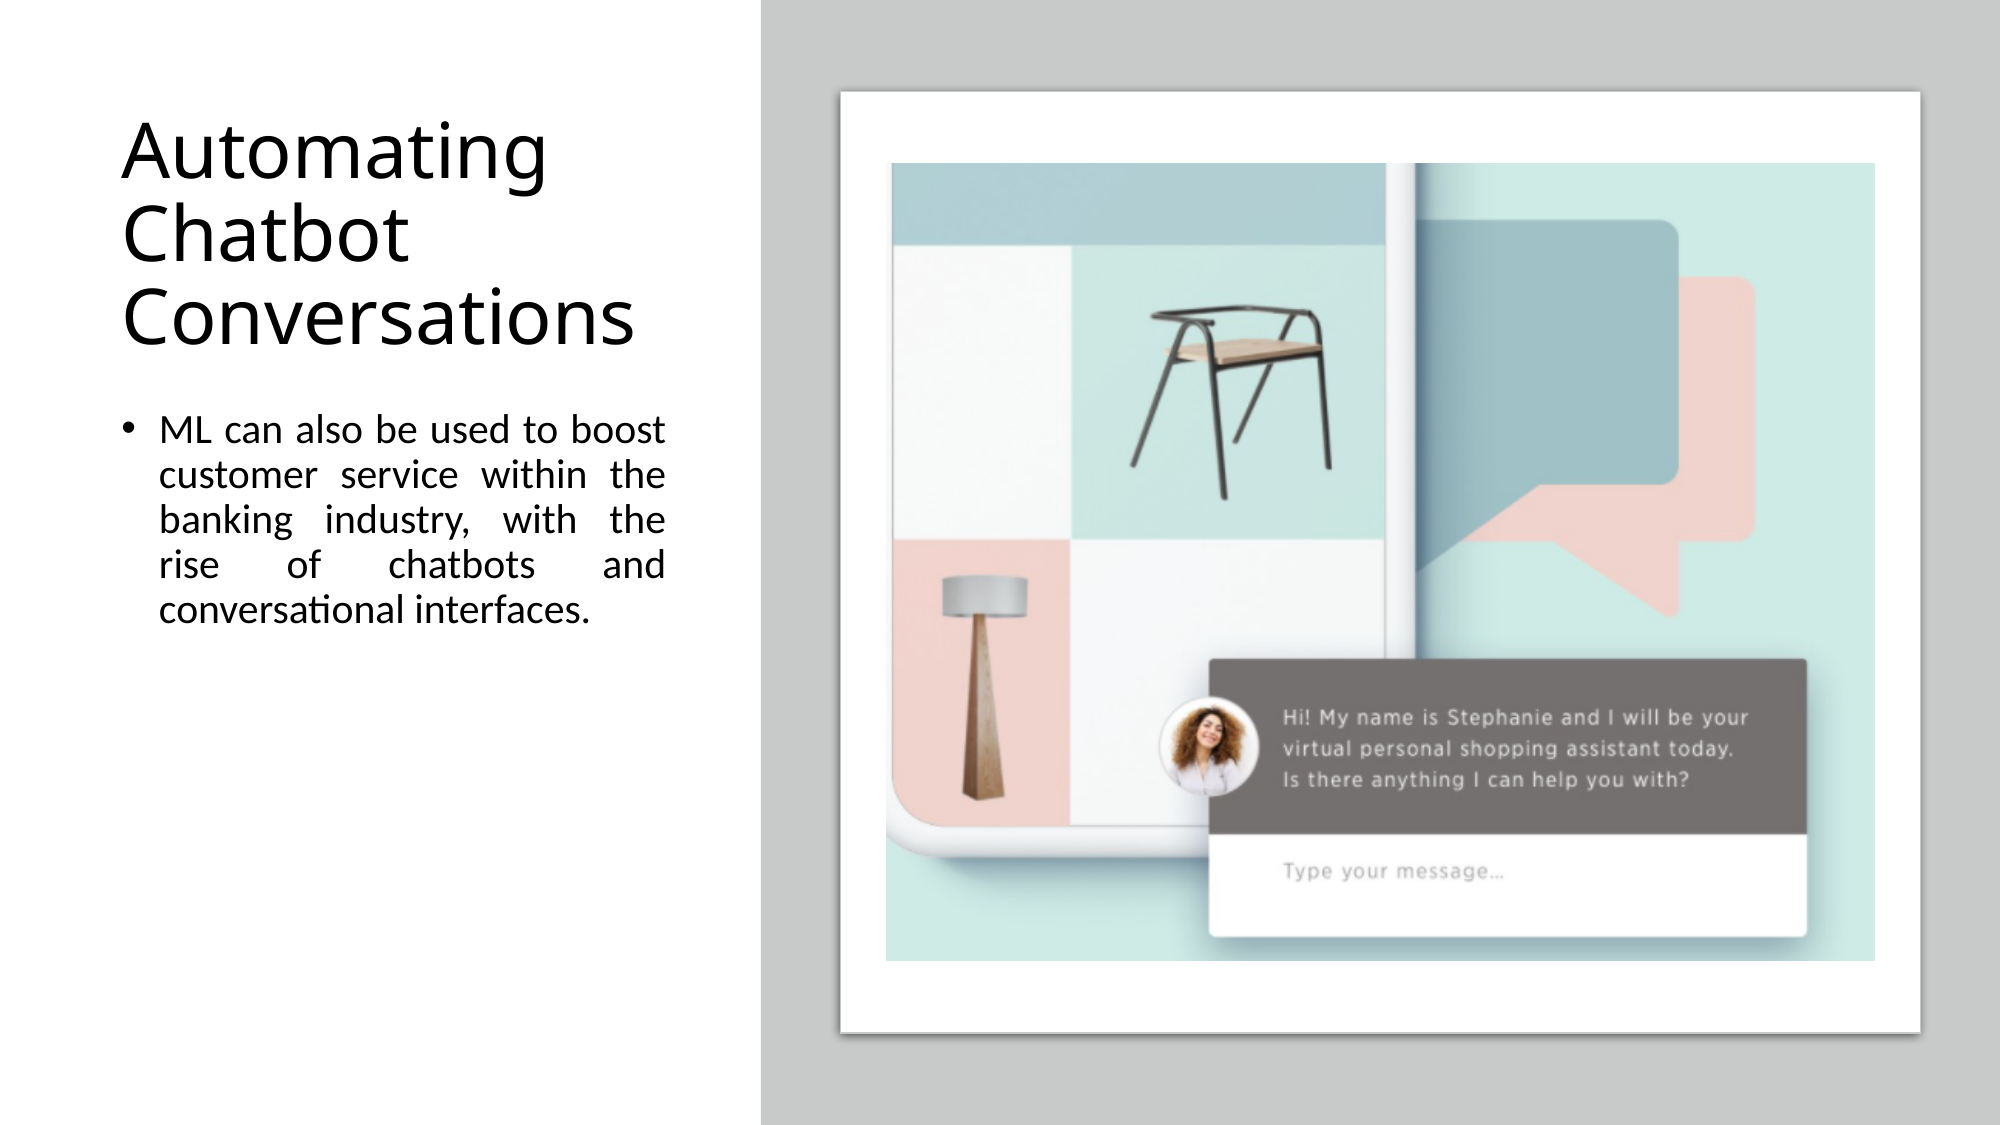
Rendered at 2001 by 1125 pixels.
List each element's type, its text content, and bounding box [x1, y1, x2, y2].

text_box [839, 90, 1922, 1034]
picture [886, 163, 1875, 961]
text_box [760, 0, 2000, 1125]
title Automating Chatbot Conversations [106, 103, 682, 370]
list ML can also be used to boost customer service within the banking industry, with the rise of chatbots and conversational interfaces. [106, 399, 682, 1021]
